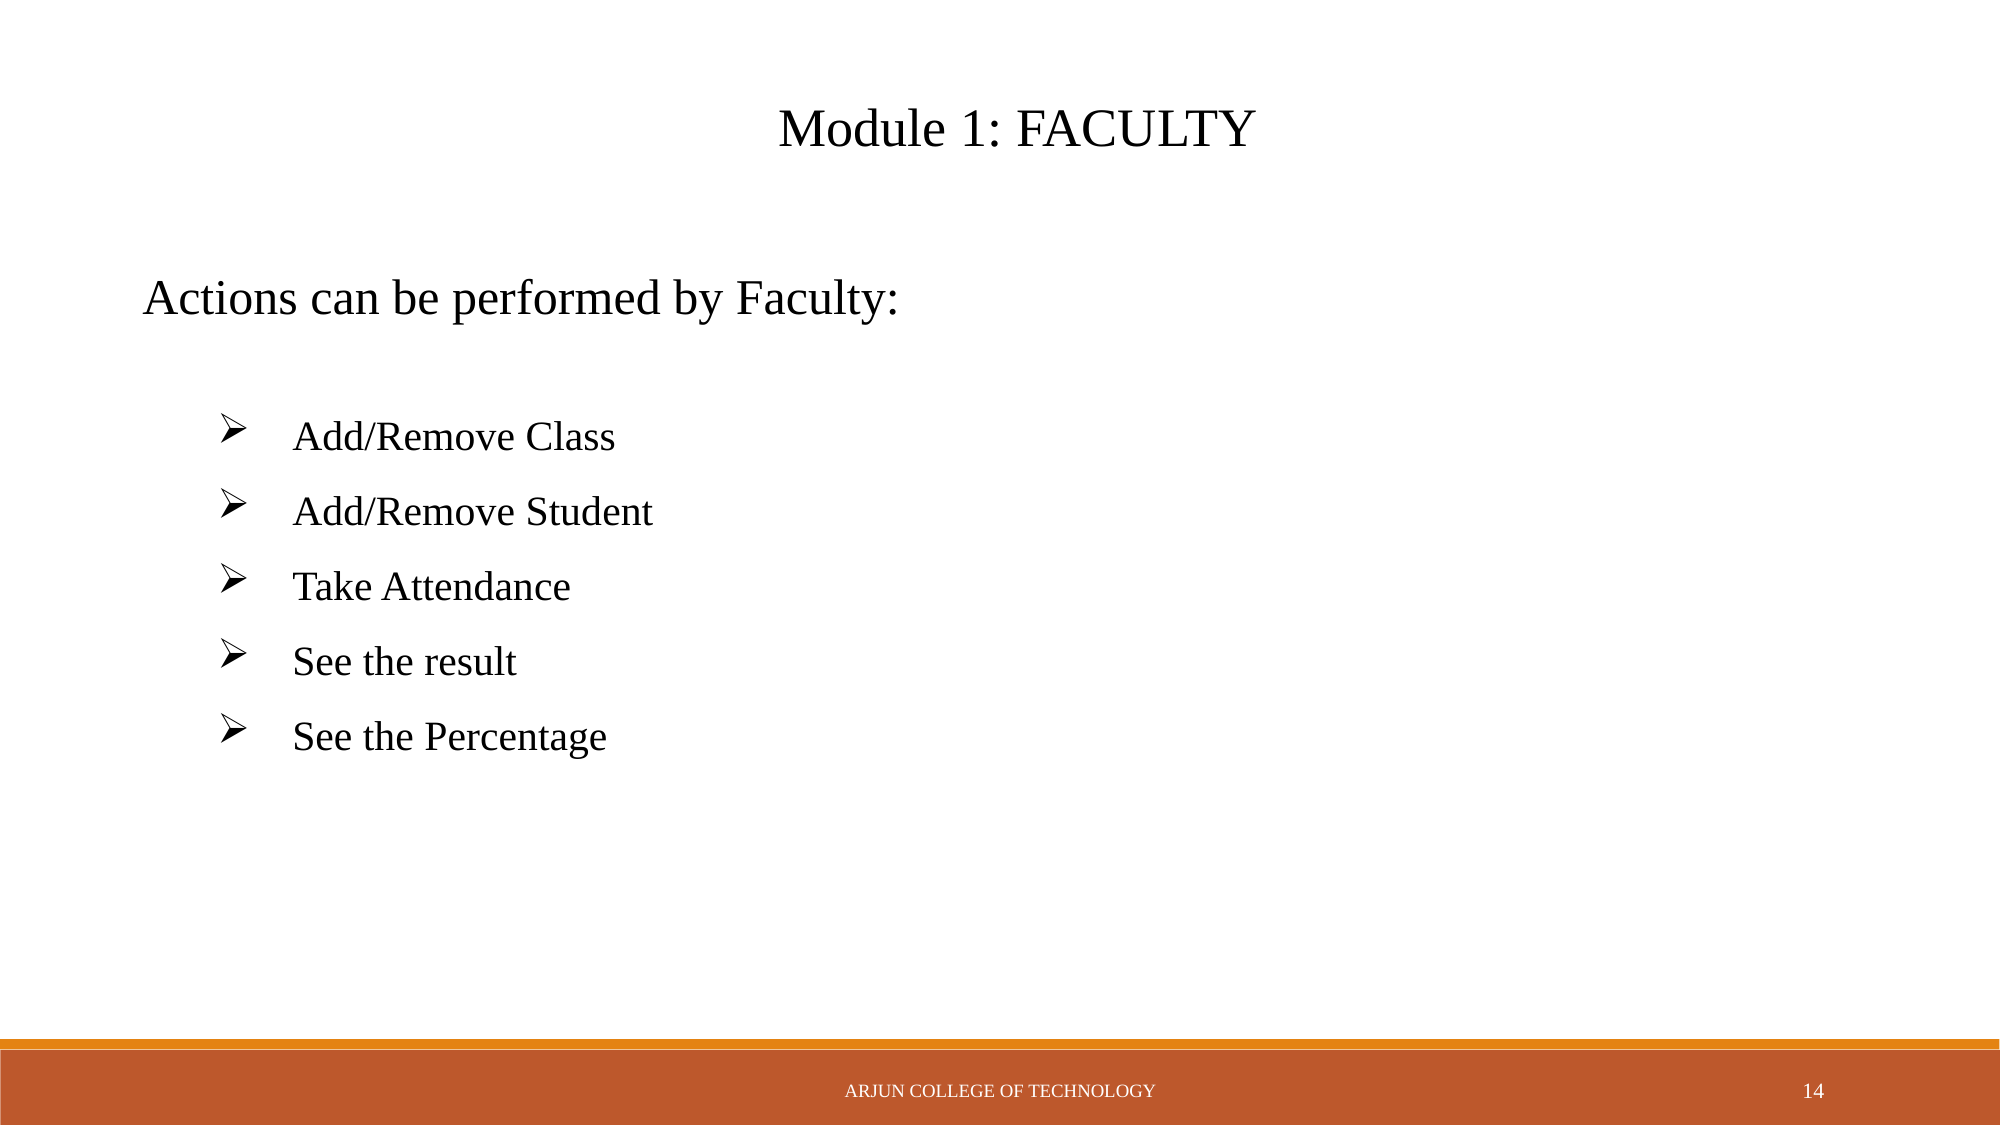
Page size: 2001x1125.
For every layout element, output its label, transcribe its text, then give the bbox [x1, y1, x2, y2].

text_box Module 1: FACULTY [763, 85, 1293, 165]
slide_number 14 [1624, 1059, 1840, 1120]
text_box Actions can be performed by Faculty: Add/Remove Class Add/Remove Student Take Attendance See the result See the Percentage [127, 256, 919, 767]
footer Arjun College of Technology [604, 1059, 1396, 1120]
